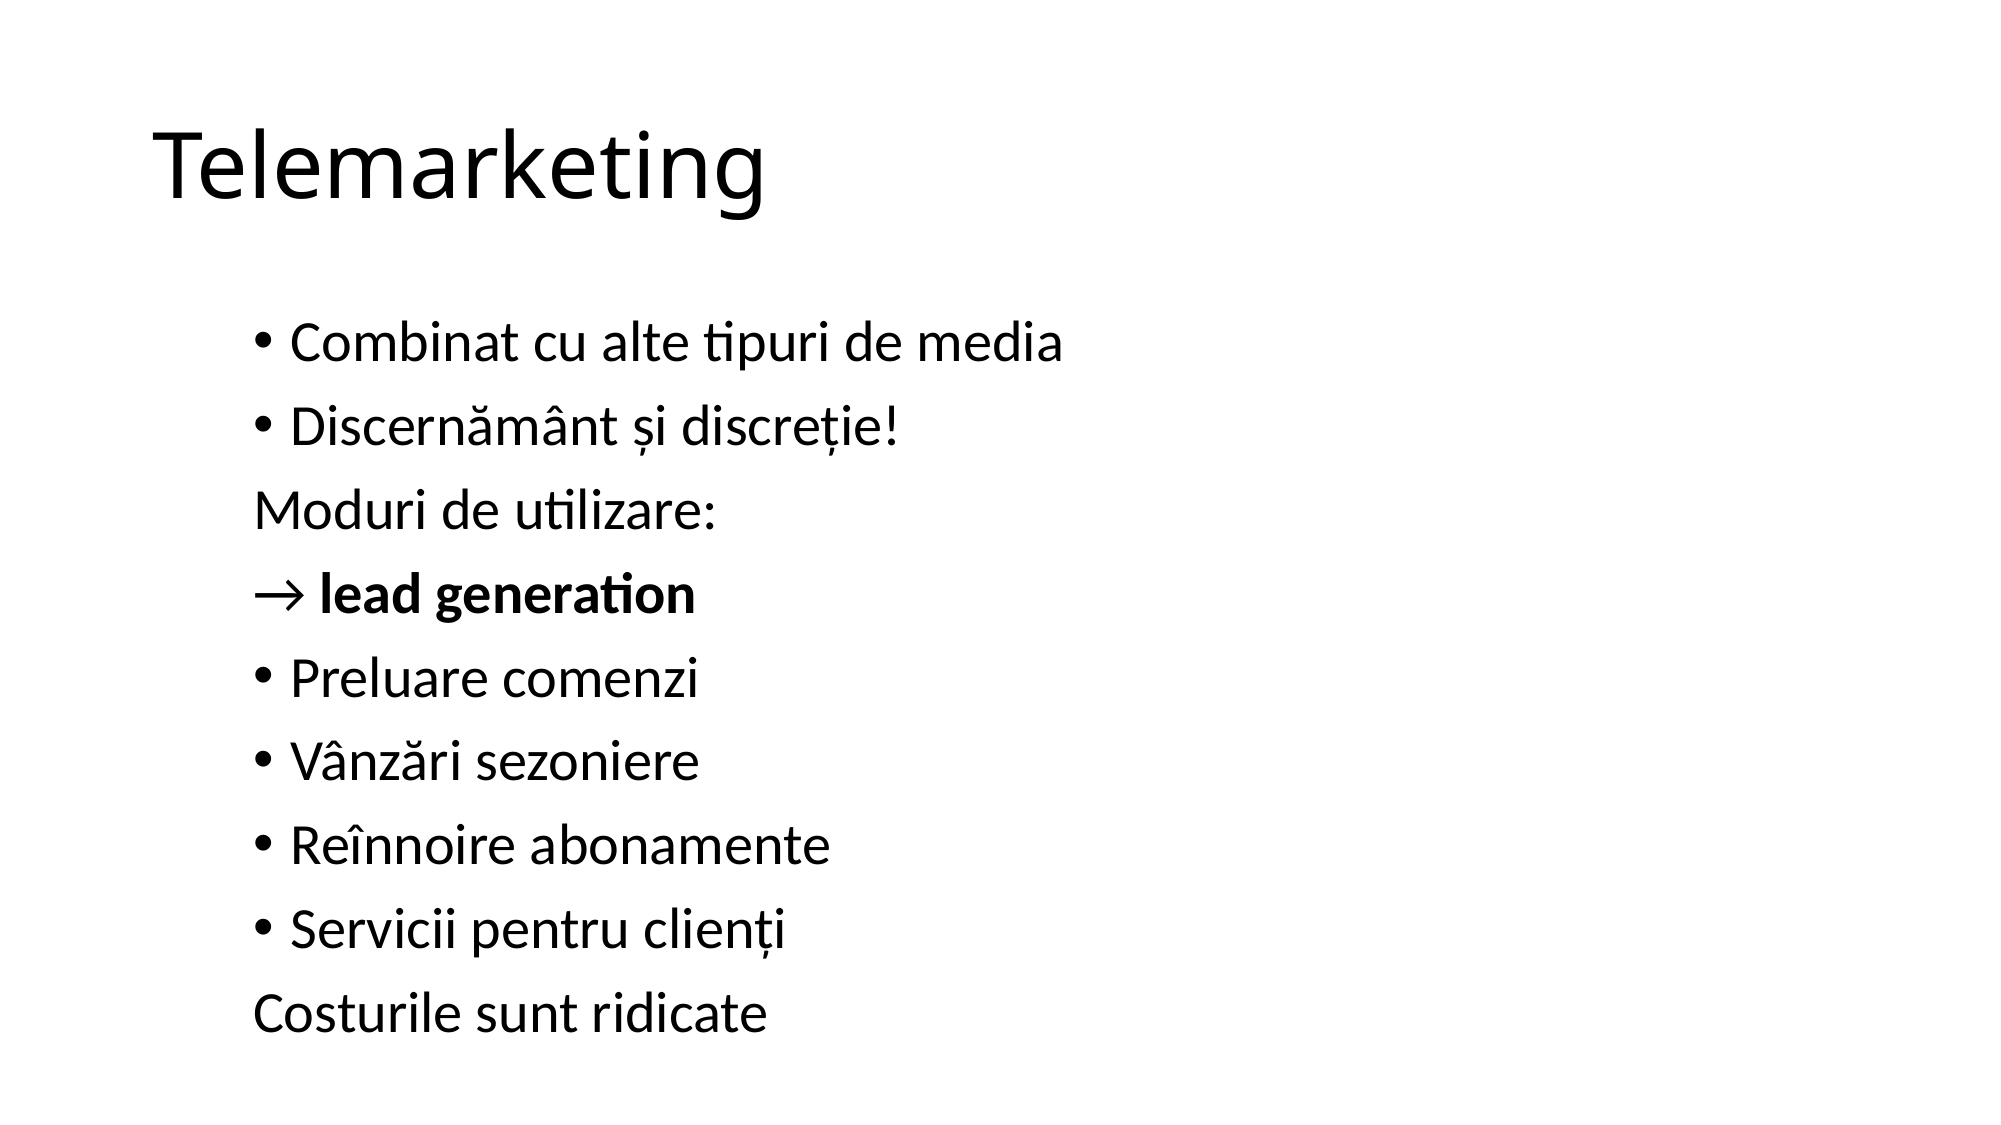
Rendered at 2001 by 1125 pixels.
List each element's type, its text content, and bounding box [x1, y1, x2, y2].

title Telemarketing [137, 59, 1863, 278]
list Combinat cu alte tipuri de media Discernământ şi discreţie! Moduri de utilizare: → lead generation Preluare comenzi Vânzări sezoniere Reînnoire abonamente Servicii pentru clienţi Costurile sunt ridicate [238, 304, 1814, 871]
